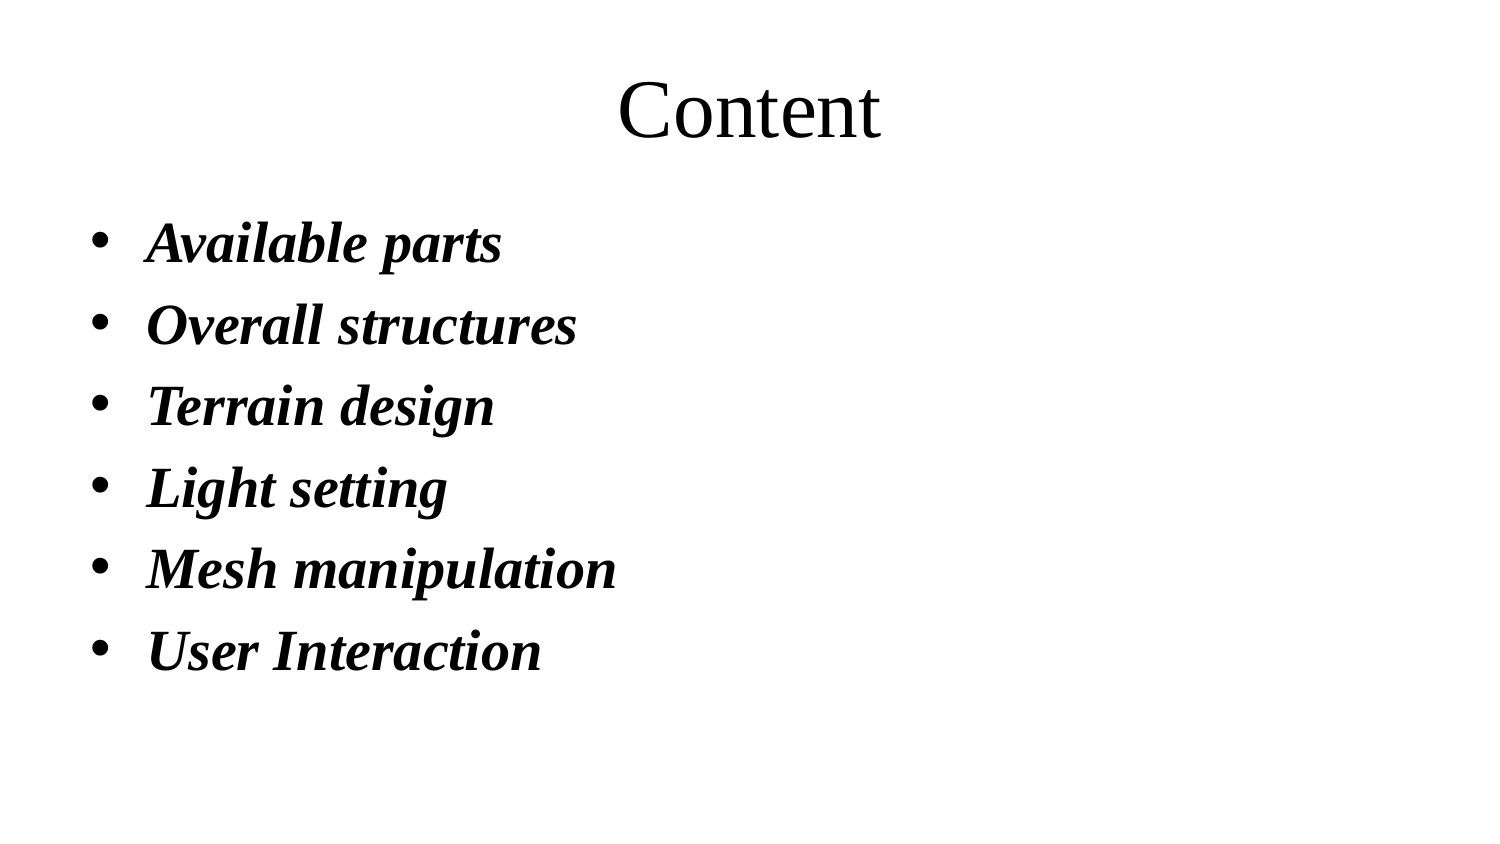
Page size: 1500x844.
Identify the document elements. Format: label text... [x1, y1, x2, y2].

title Content [75, 33, 1425, 175]
list Available parts Overall structures Terrain design Light setting Mesh manipulation User Interaction [75, 196, 1425, 754]
